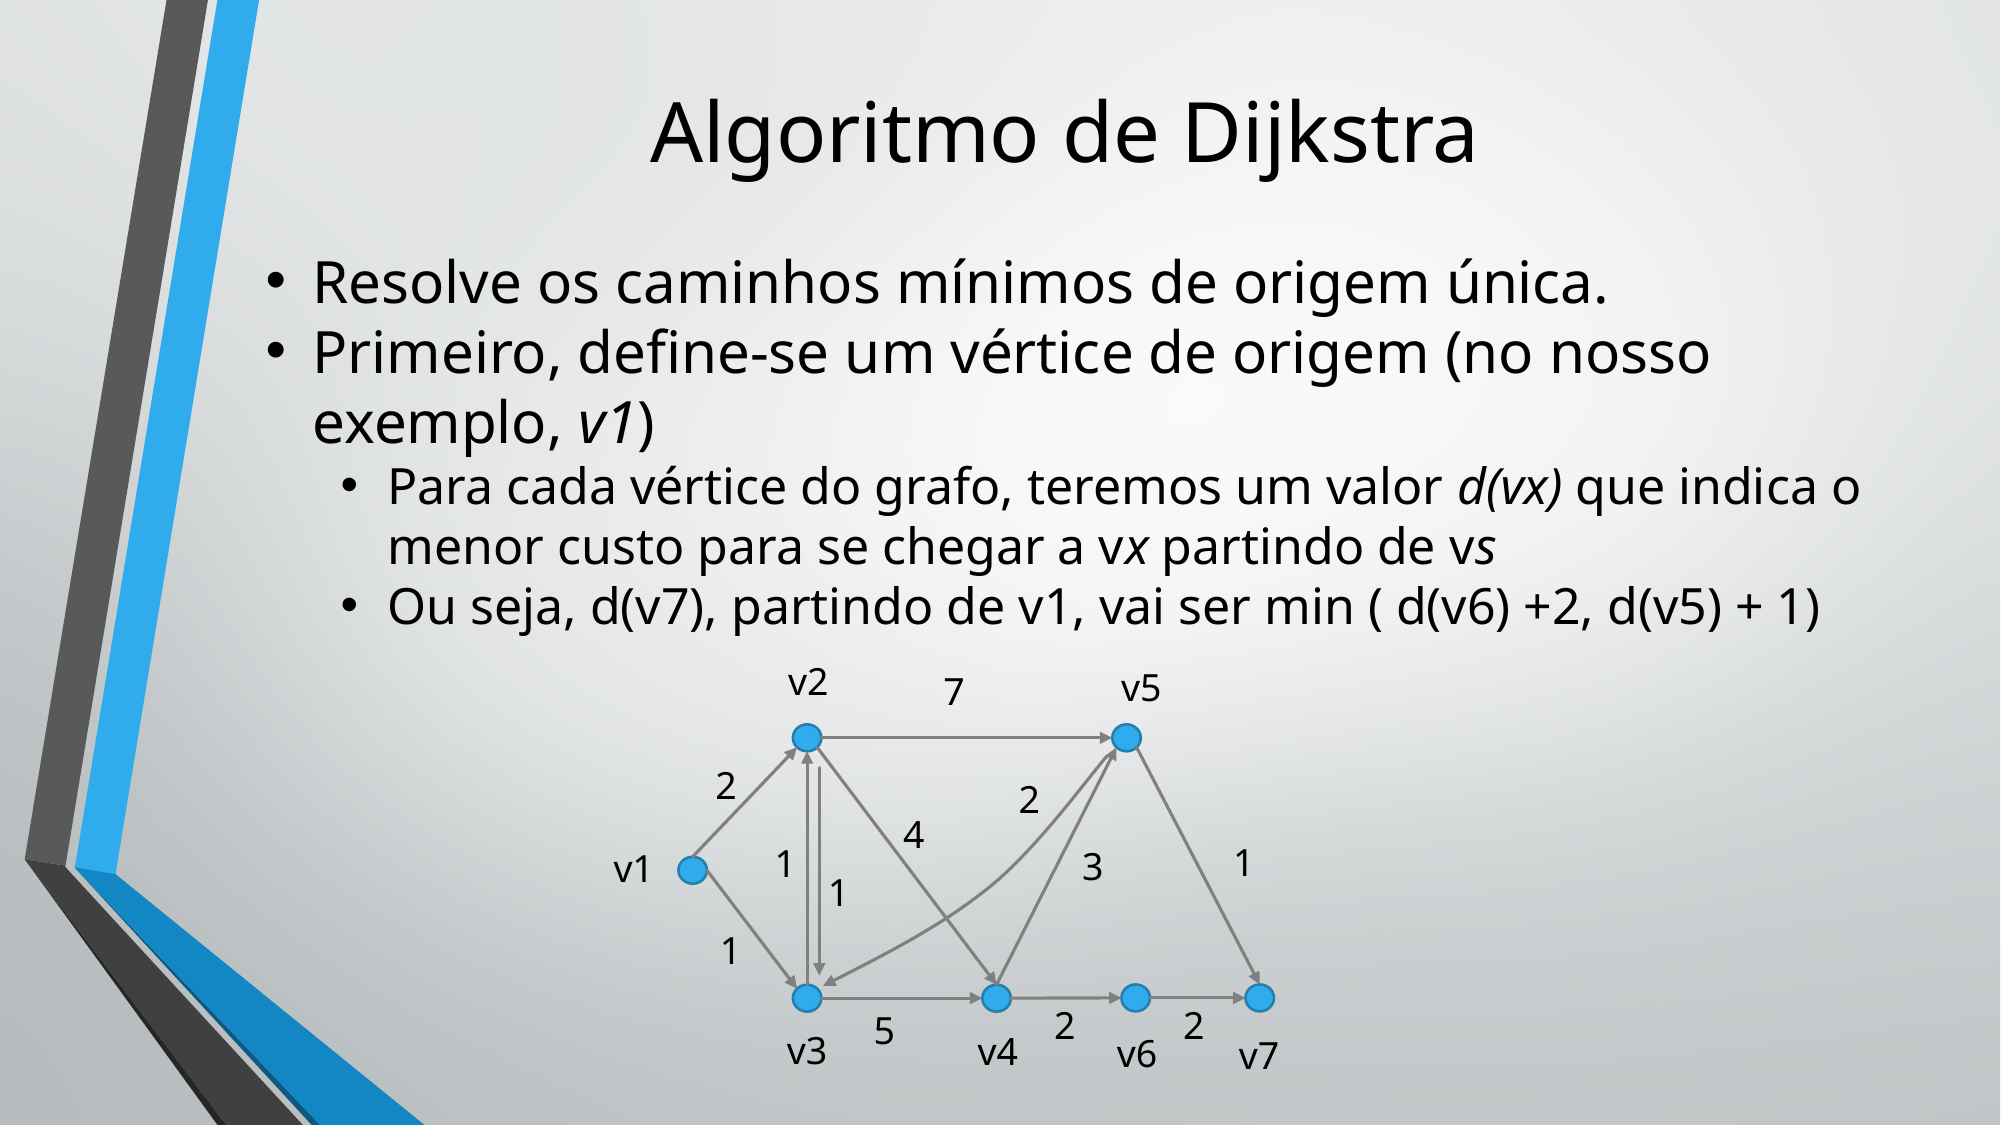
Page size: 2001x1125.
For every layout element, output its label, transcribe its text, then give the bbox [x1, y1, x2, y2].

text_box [692, 747, 798, 857]
text_box v4 [963, 1020, 1033, 1081]
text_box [706, 869, 798, 989]
text_box [677, 855, 709, 885]
text_box [791, 983, 823, 1013]
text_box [1136, 747, 1260, 985]
text_box v6 [1102, 1022, 1173, 1083]
text_box 7 [928, 660, 980, 721]
text_box v1 [598, 837, 669, 898]
text_box 2 [1168, 999, 1220, 1055]
text_box 2 [1039, 999, 1091, 1055]
text_box [1120, 983, 1152, 1013]
text_box [1244, 983, 1276, 1013]
title Algoritmo de Dijkstra [243, 0, 1887, 274]
text_box [791, 723, 823, 753]
text_box 5 [858, 999, 910, 1060]
text_box 1 [759, 832, 806, 892]
text_box v7 [1224, 1024, 1295, 1085]
text_box Resolve os caminhos mínimos de origem única. Primeiro, define-se um vértice de origem (no nosso exemplo, v1) Para cada vértice do grafo, teremos um valor d(vx) que indica o menor custo para se chegar a vx partindo de vs Ou seja, d(v7), partindo de v1, vai ser min ( d(v6) +2, d(v5) + 1) [250, 237, 1887, 852]
text_box [981, 985, 1012, 1013]
text_box 1 [1260, 831, 1270, 892]
text_box v3 [772, 1019, 843, 1080]
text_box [816, 747, 996, 985]
text_box v2 [773, 650, 844, 711]
text_box [1111, 723, 1143, 753]
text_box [996, 747, 1117, 985]
text_box v5 [1106, 656, 1177, 717]
